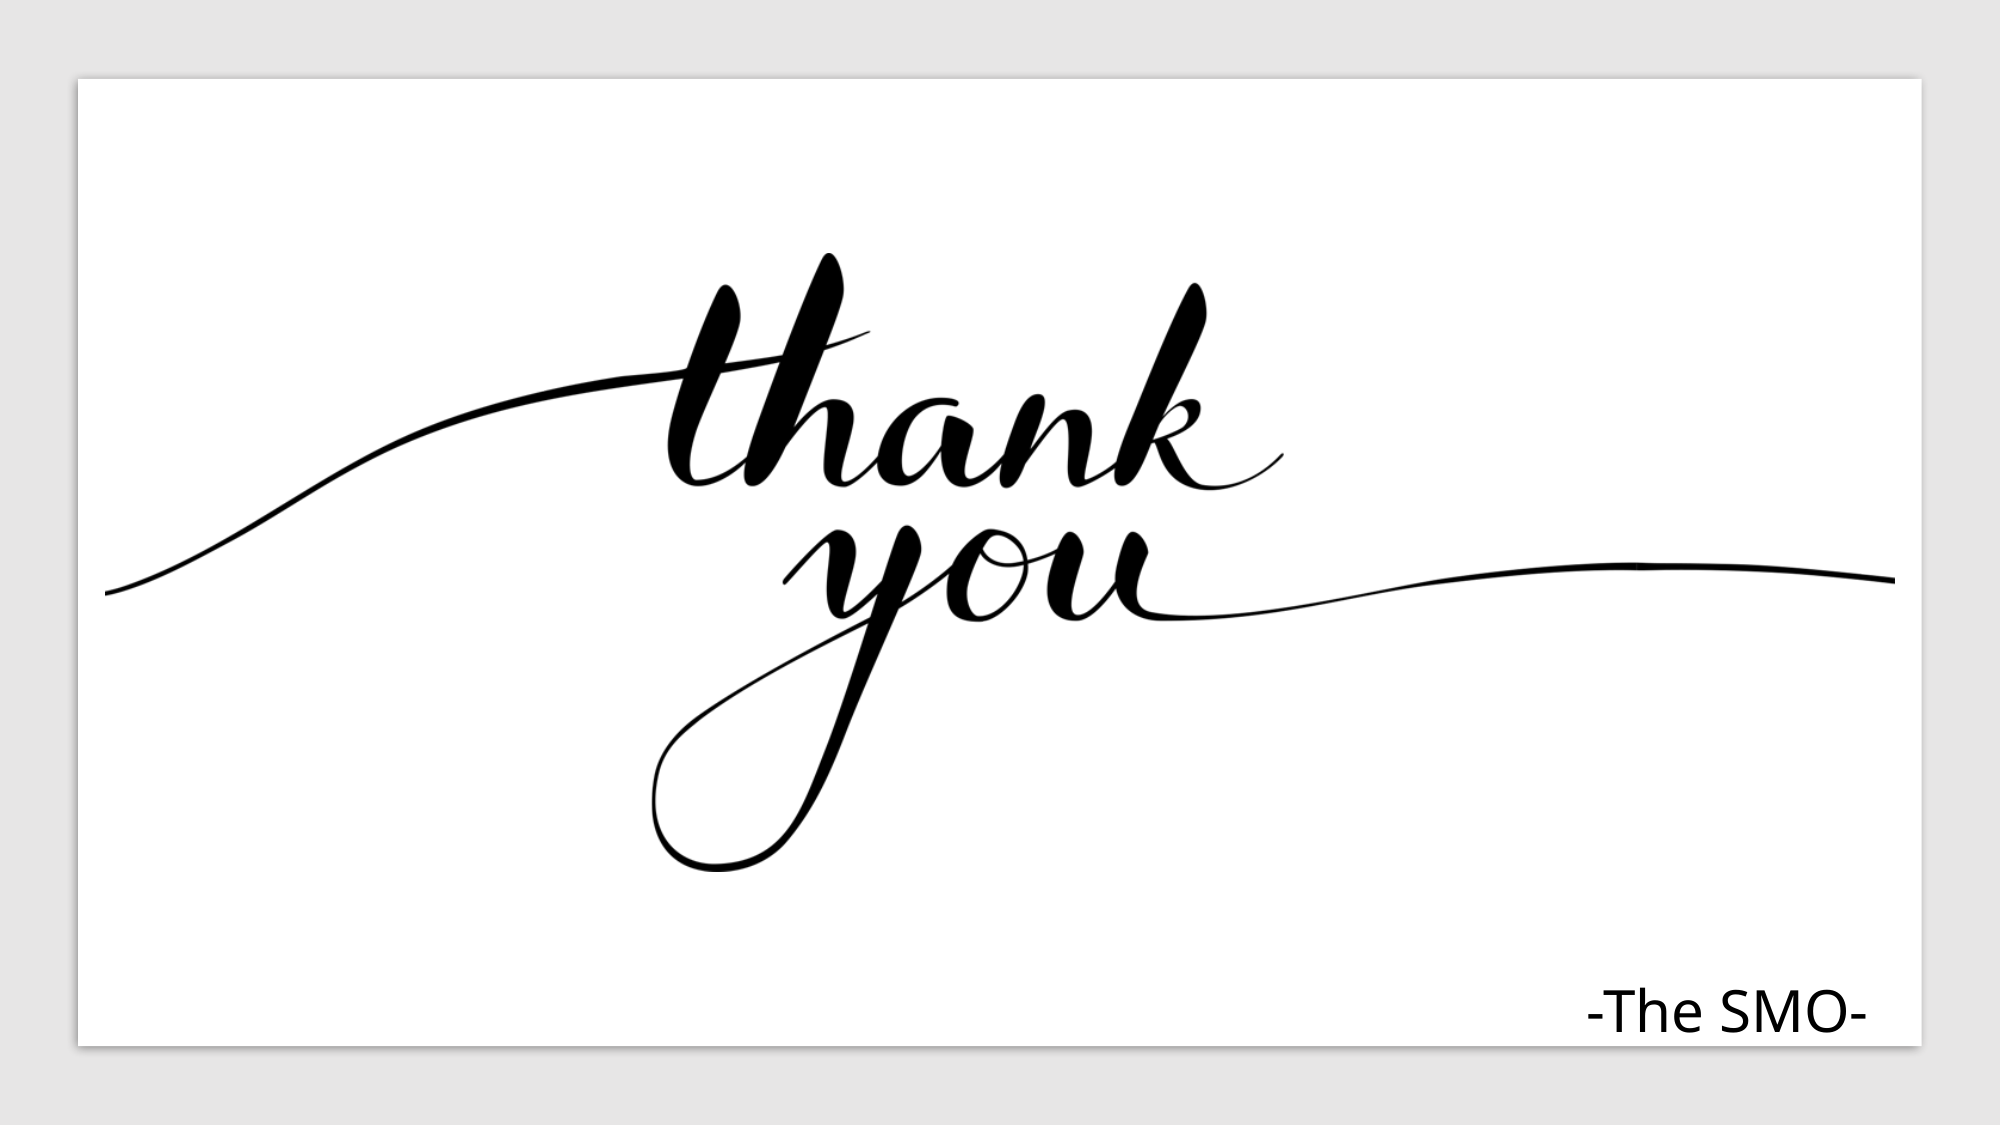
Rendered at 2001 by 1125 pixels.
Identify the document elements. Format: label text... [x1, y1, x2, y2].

text_box [0, 0, 2000, 1125]
picture [105, 253, 1895, 872]
text_box [77, 78, 1923, 1047]
text_box -The SMO- [1533, 894, 1922, 1053]
